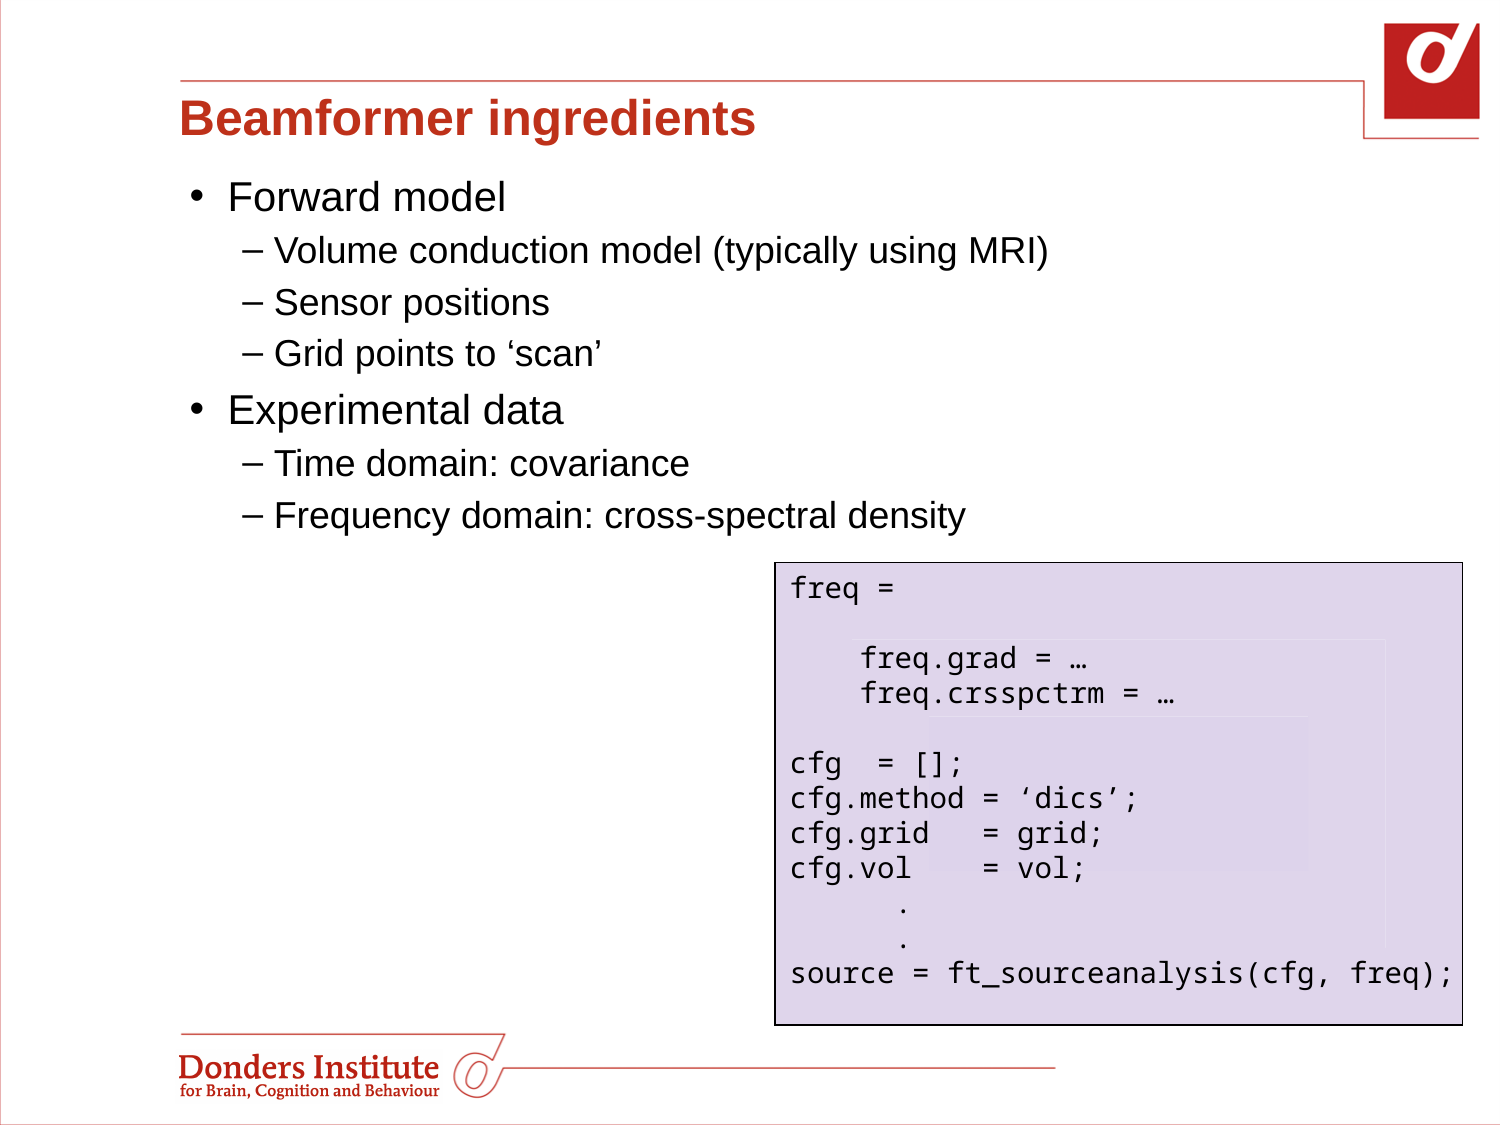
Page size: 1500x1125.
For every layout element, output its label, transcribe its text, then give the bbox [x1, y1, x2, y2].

title Beamformer ingredients [178, 87, 1446, 159]
text_box freq = freq.grad = … freq.crsspctrm = … cfg = []; cfg.method = ‘dics’; cfg.grid = grid; cfg.vol = vol; . . source = ft_sourceanalysis(cfg, freq); [774, 562, 1463, 1025]
picture [0, 0, 1500, 1125]
text_box Forward model Volume conduction model (typically using MRI) Sensor positions Grid points to ‘scan’ Experimental data Time domain: covariance Frequency domain: cross-spectral density [174, 162, 1225, 400]
